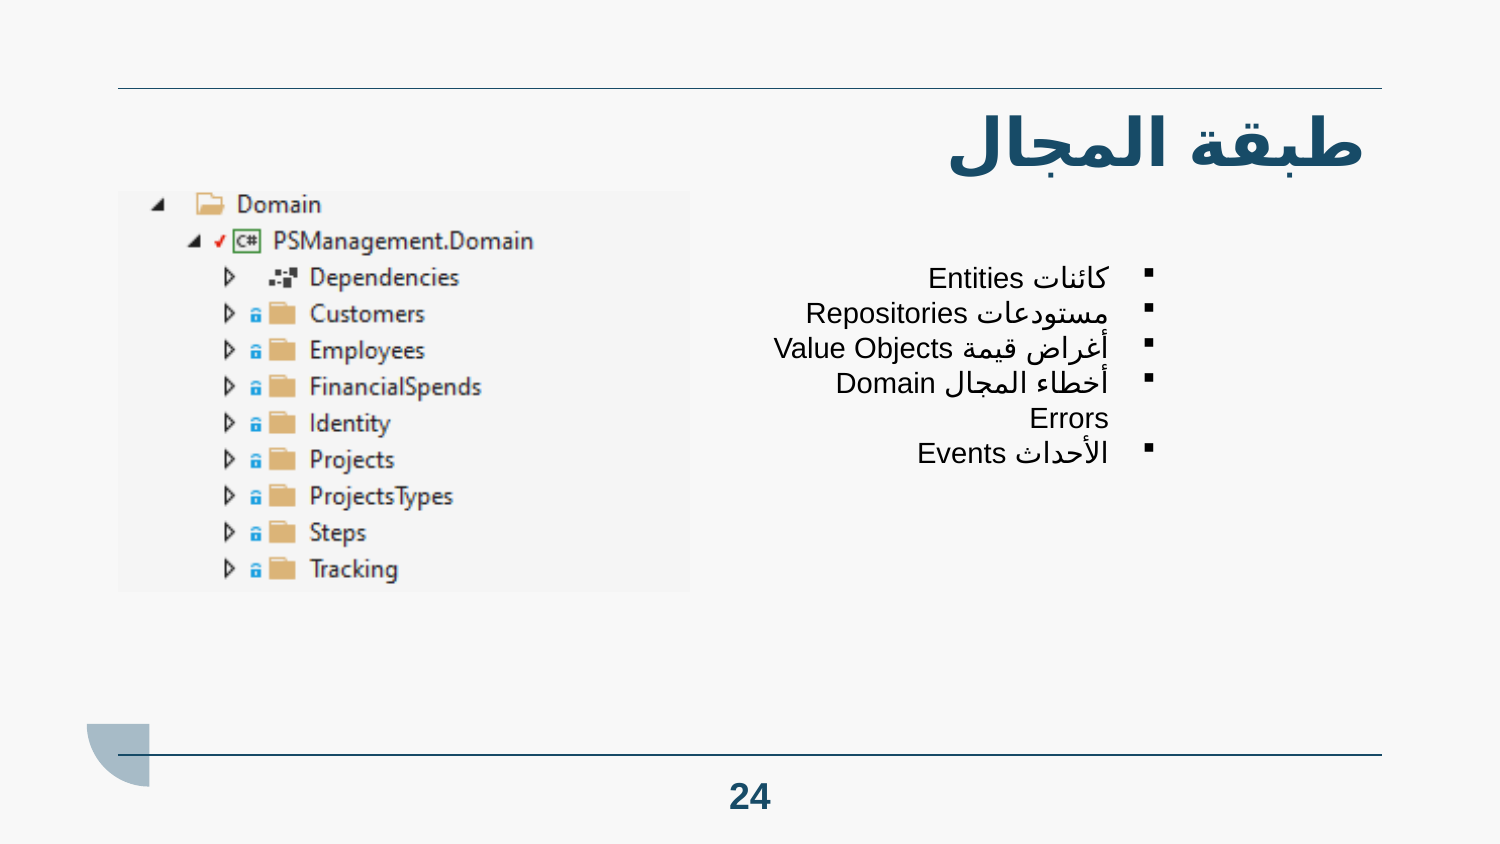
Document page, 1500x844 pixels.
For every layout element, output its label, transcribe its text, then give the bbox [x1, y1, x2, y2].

text_box 24 [698, 758, 801, 831]
title طبقة المجال [118, 85, 1382, 170]
picture [117, 191, 691, 592]
text_box كائنات Entities مستودعات Repositories أغراض قيمة Value Objects أخطاء المجال Domain Errors الأحداث Events [737, 251, 1171, 477]
